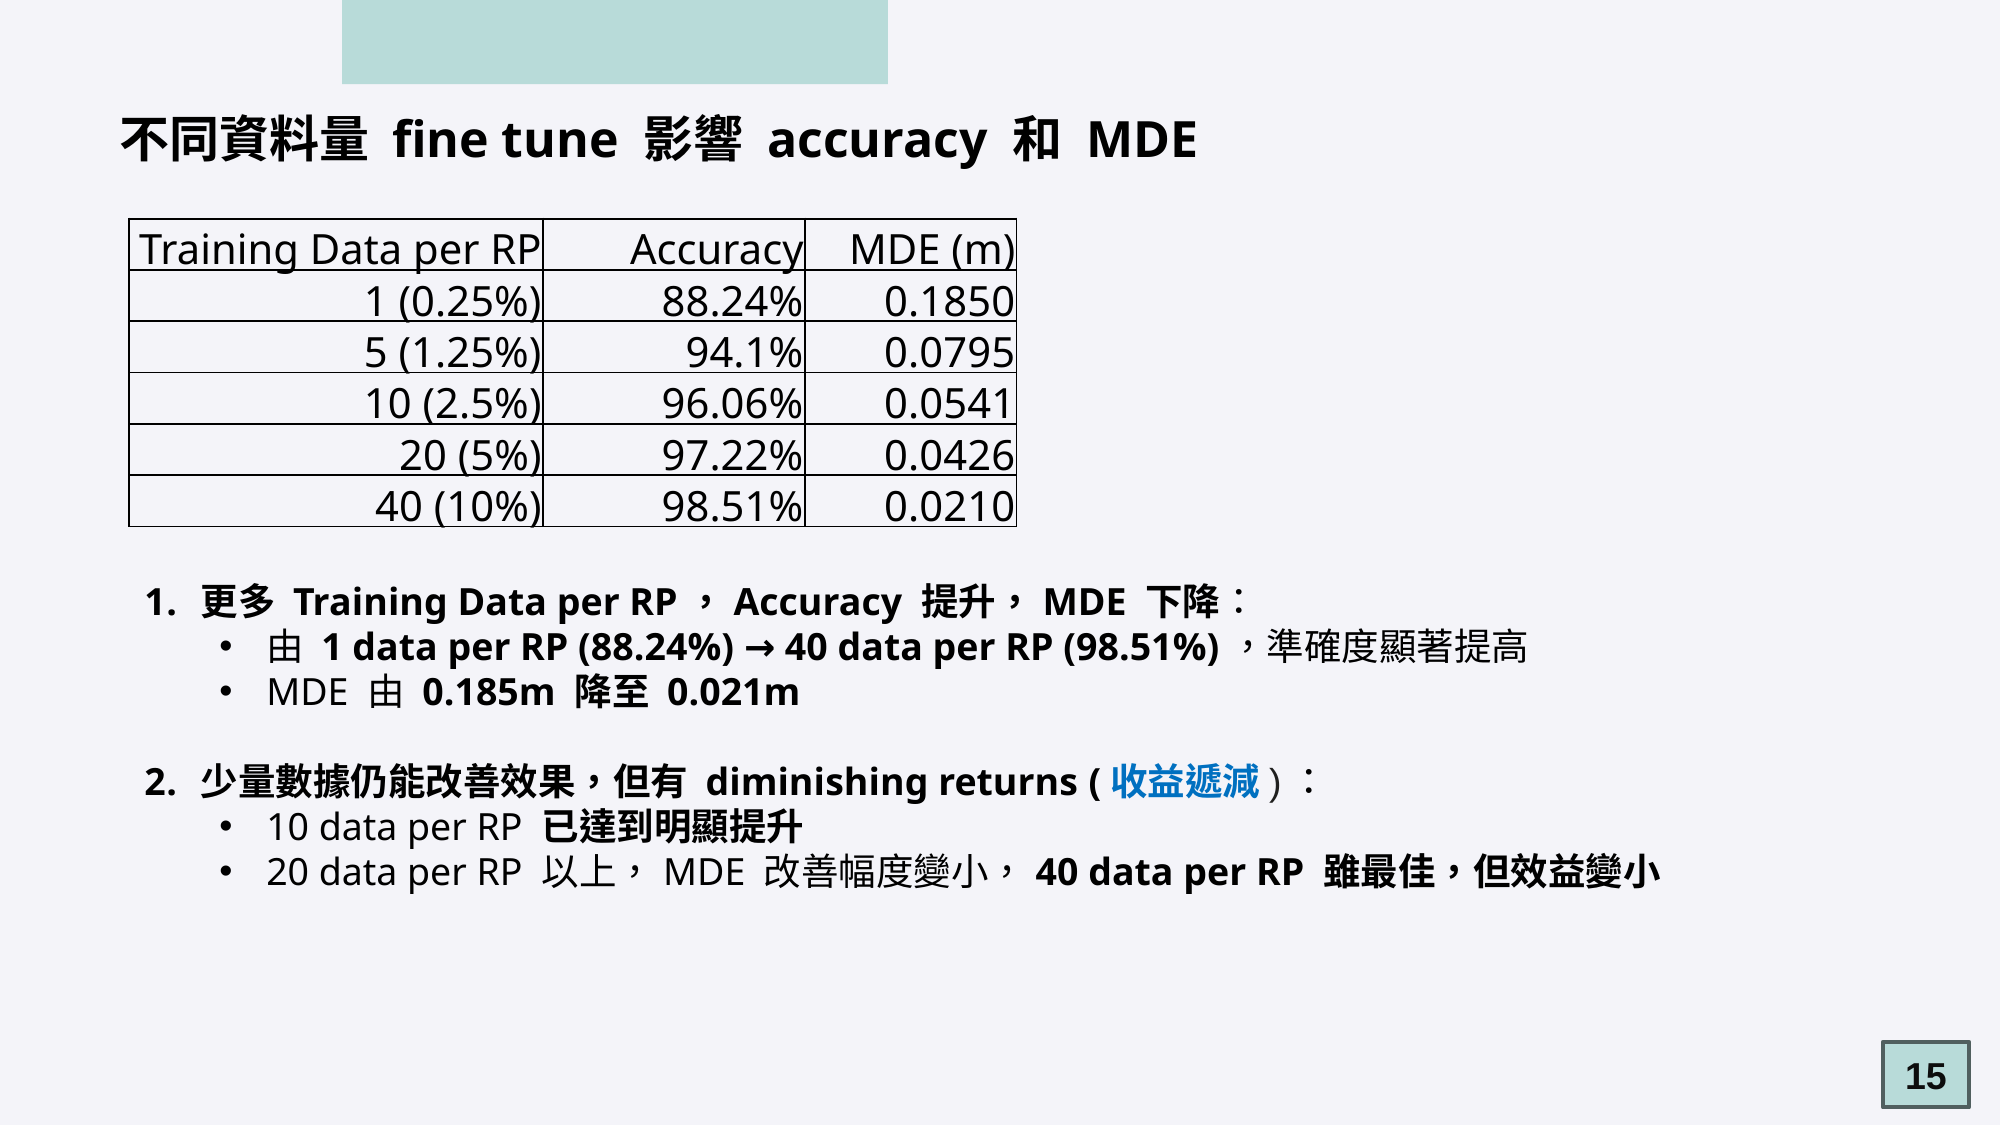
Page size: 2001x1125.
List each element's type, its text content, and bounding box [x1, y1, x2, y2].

table_cell 94.1% [544, 322, 804, 372]
text_box 15 [1881, 1040, 1971, 1109]
table_cell 10 (2.5%) [130, 373, 542, 423]
table_cell 0.0795 [806, 322, 1016, 372]
table_cell 97.22% [544, 425, 804, 474]
table_cell 20 (5%) [130, 425, 542, 474]
table_cell 0.0426 [806, 425, 1016, 474]
text_box [342, 0, 888, 85]
table_cell 0.0541 [806, 373, 1016, 423]
table_header Accuracy [544, 220, 804, 269]
text_box 更多 Training Data per RP，Accuracy 提升，MDE 下降： 由 1 data per RP (88.24%) → 40 data per RP (98.51%)，準確度顯著提高 MDE 由 0.185m 降至 0.021m 少量數據仍能改善效果，但有 diminishing returns (收益遞減)： 10 data per RP 已達到明顯提升 20 data per RP 以上，MDE 改善幅度變小，40 data per RP 雖最佳，但效益變小 [129, 570, 1676, 946]
text_box 不同資料量 fine tune 影響 accuracy 和 MDE [104, 100, 1270, 175]
table_cell 98.51% [544, 476, 804, 526]
table_cell 1 (0.25%) [130, 271, 542, 320]
table_header MDE (m) [806, 220, 1016, 269]
table_cell 5 (1.25%) [130, 322, 542, 372]
table_cell 0.0210 [806, 476, 1016, 526]
table_header Training Data per RP [130, 220, 542, 269]
table_cell 88.24% [544, 271, 804, 320]
table_cell 96.06% [544, 373, 804, 423]
table_cell 40 (10%) [130, 476, 542, 526]
table_cell 0.1850 [806, 271, 1016, 320]
